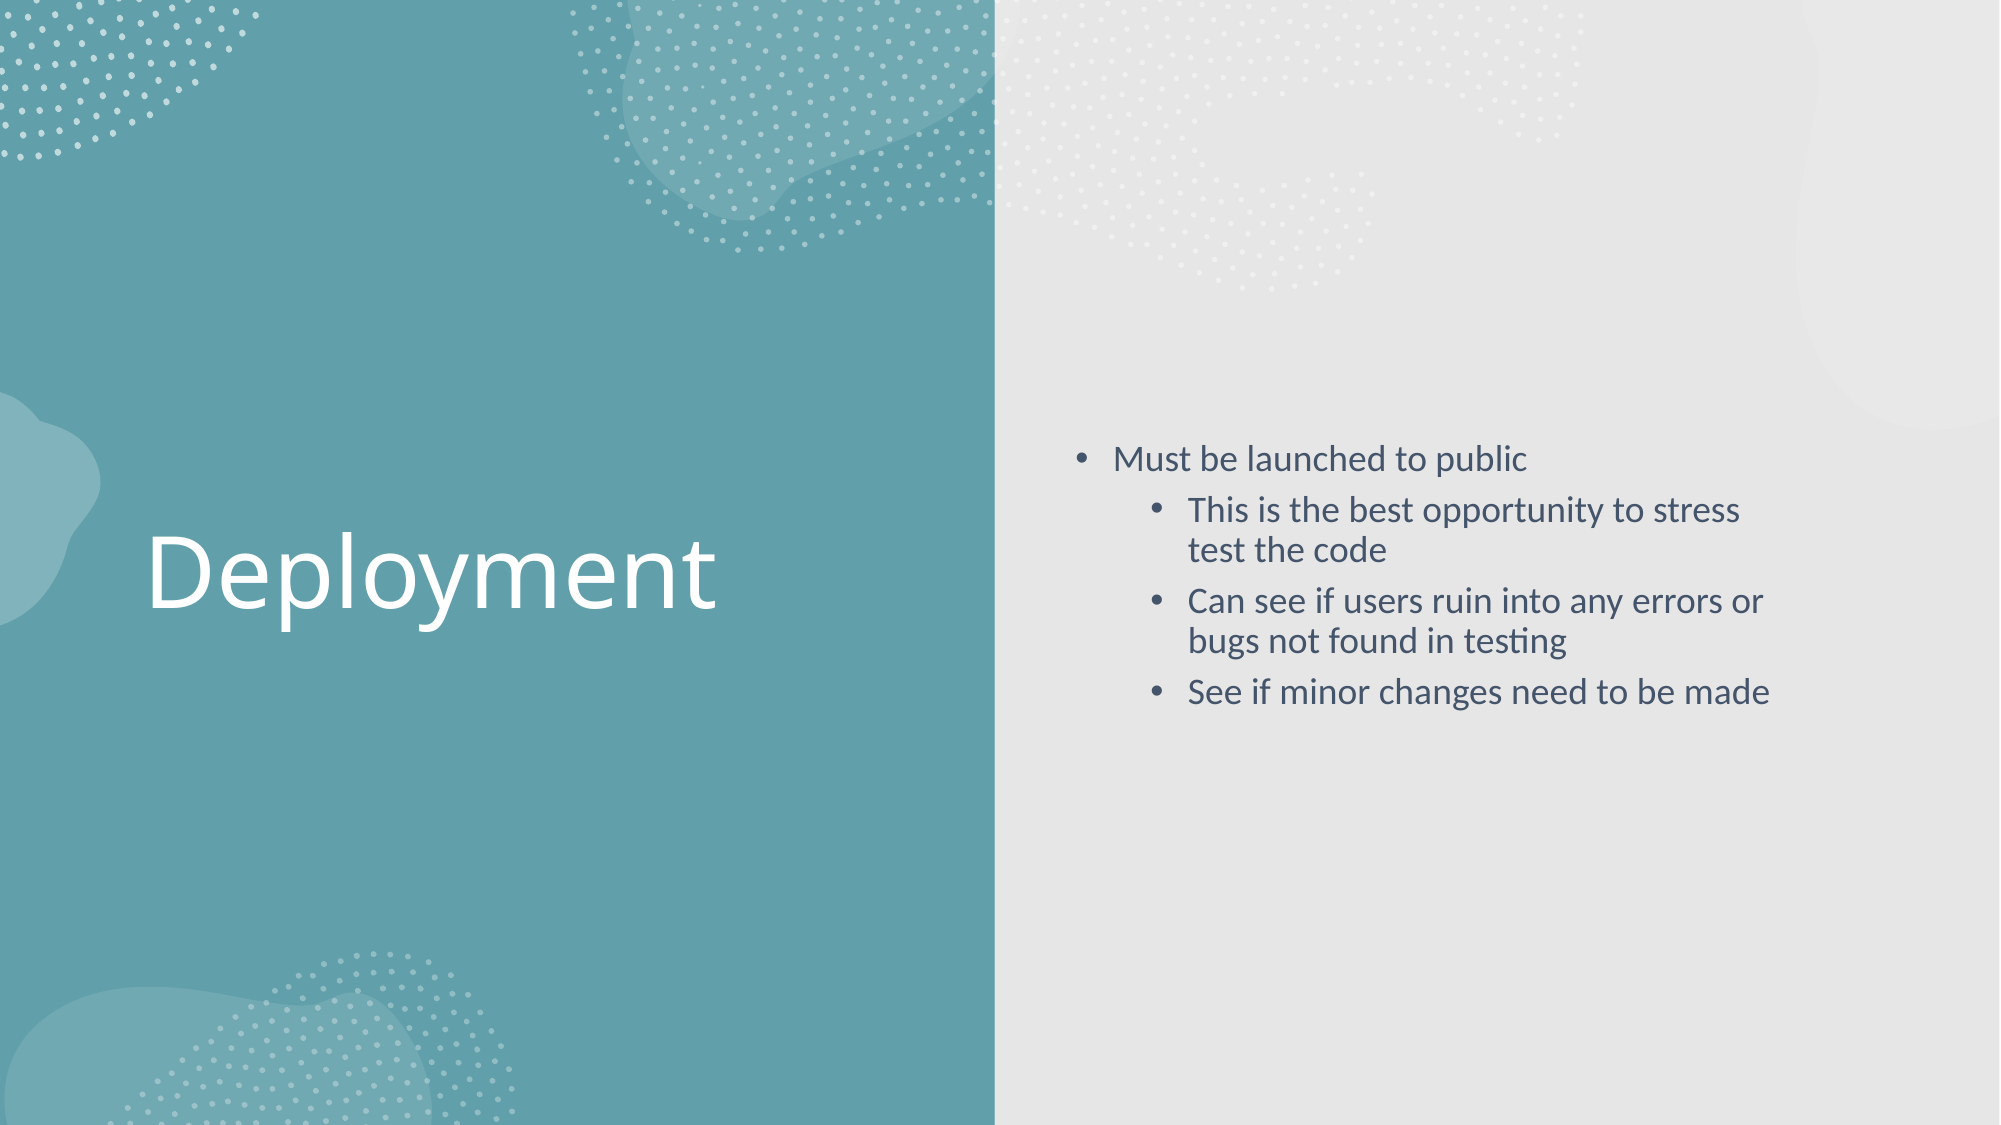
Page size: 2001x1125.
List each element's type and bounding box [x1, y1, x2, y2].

text_box [0, 0, 2000, 1125]
